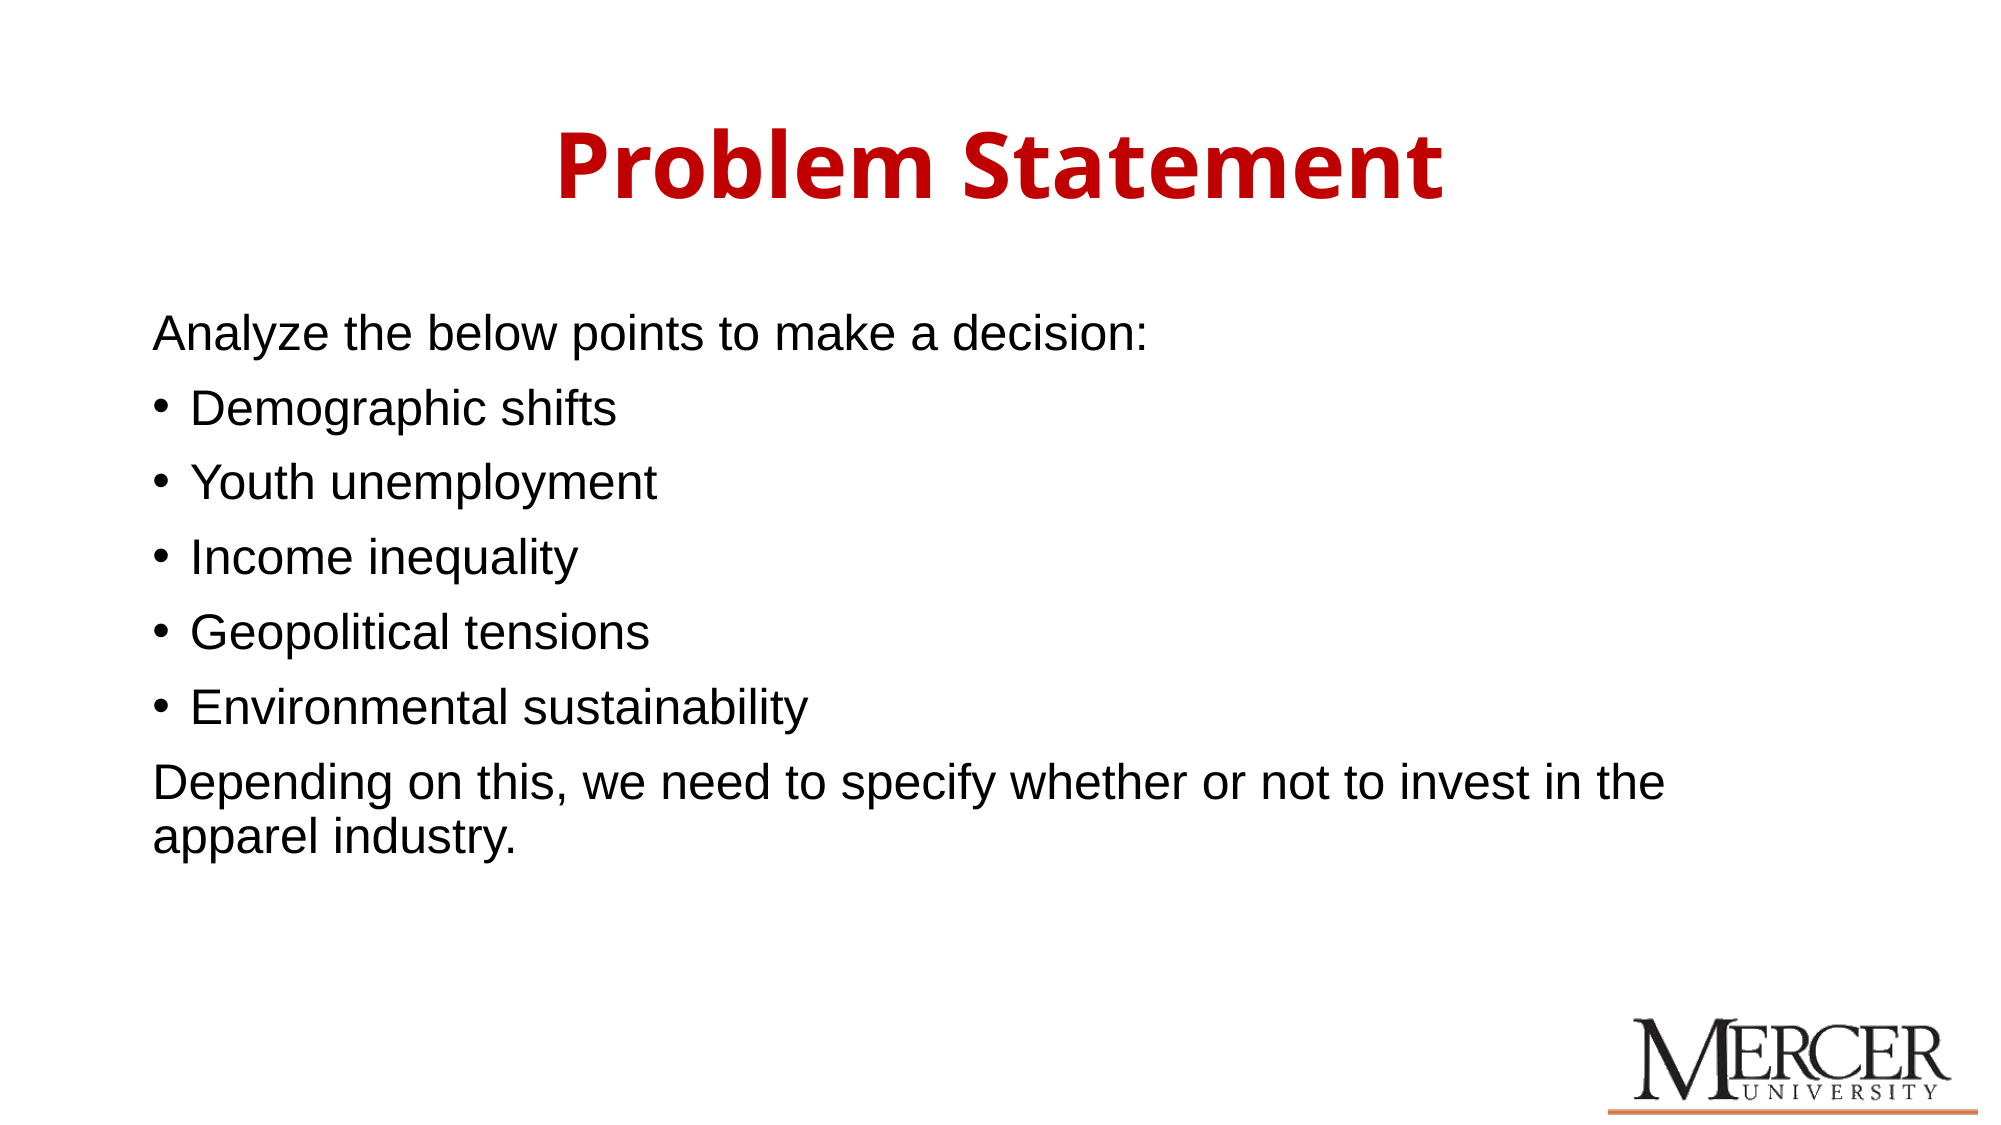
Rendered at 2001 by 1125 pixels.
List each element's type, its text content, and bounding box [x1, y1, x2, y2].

title Problem Statement [137, 59, 1863, 278]
list Analyze the below points to make a decision: Demographic shifts Youth unemployment Income inequality Geopolitical tensions Environmental sustainability Depending on this, we need to specify whether or not to invest in the apparel industry. [137, 299, 1863, 1014]
picture [1608, 1004, 1978, 1125]
